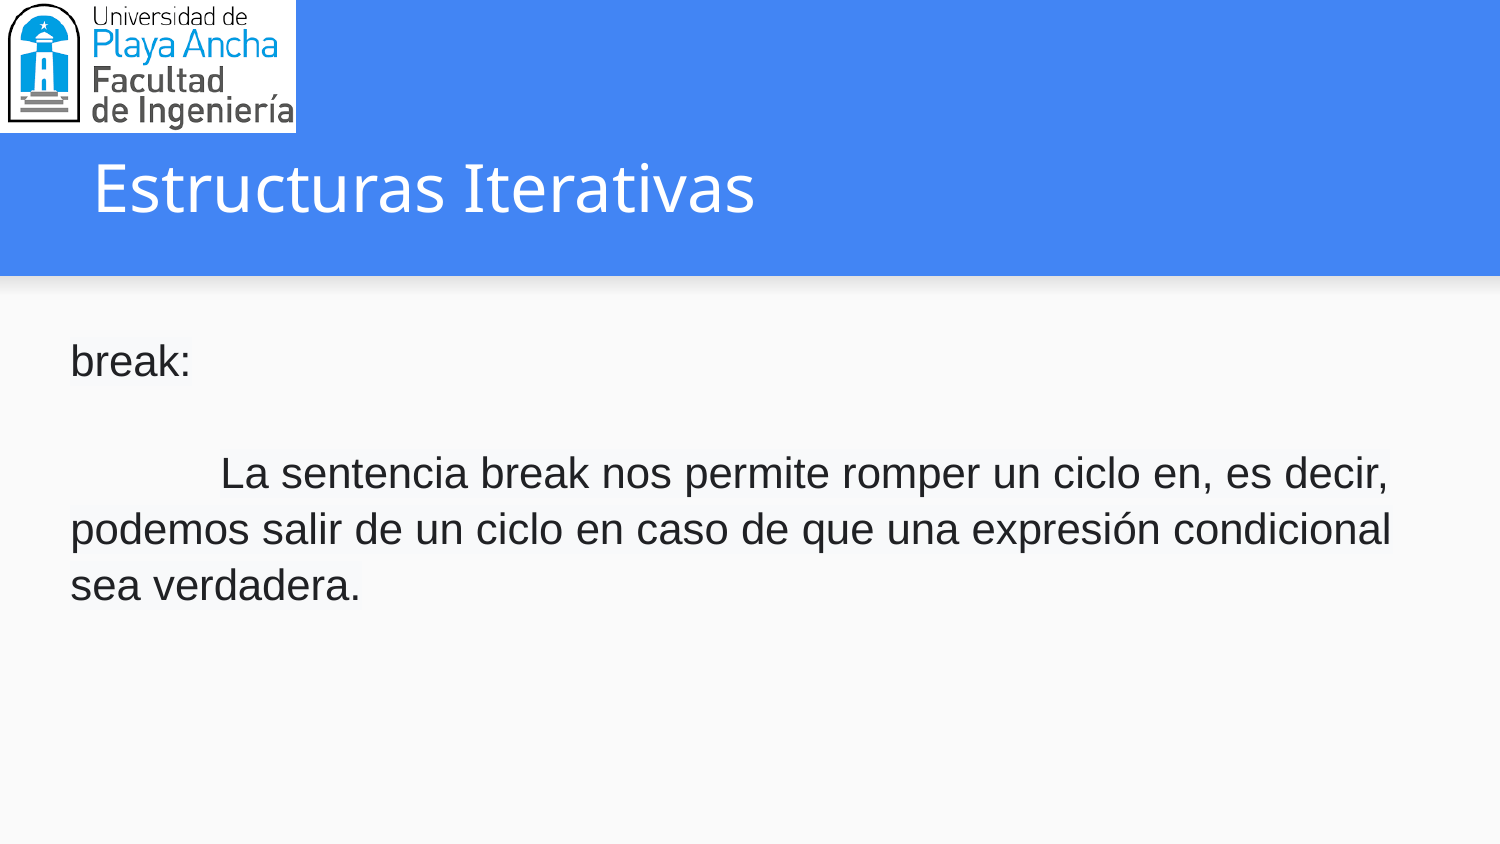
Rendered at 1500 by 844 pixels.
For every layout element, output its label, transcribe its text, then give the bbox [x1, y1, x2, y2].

title Estructuras Iterativas [77, 121, 1427, 248]
list break: La sentencia break nos permite romper un ciclo en, es decir, podemos salir de un ciclo en caso de que una expresión condicional sea verdadera. [55, 314, 1427, 828]
picture [0, 0, 297, 133]
